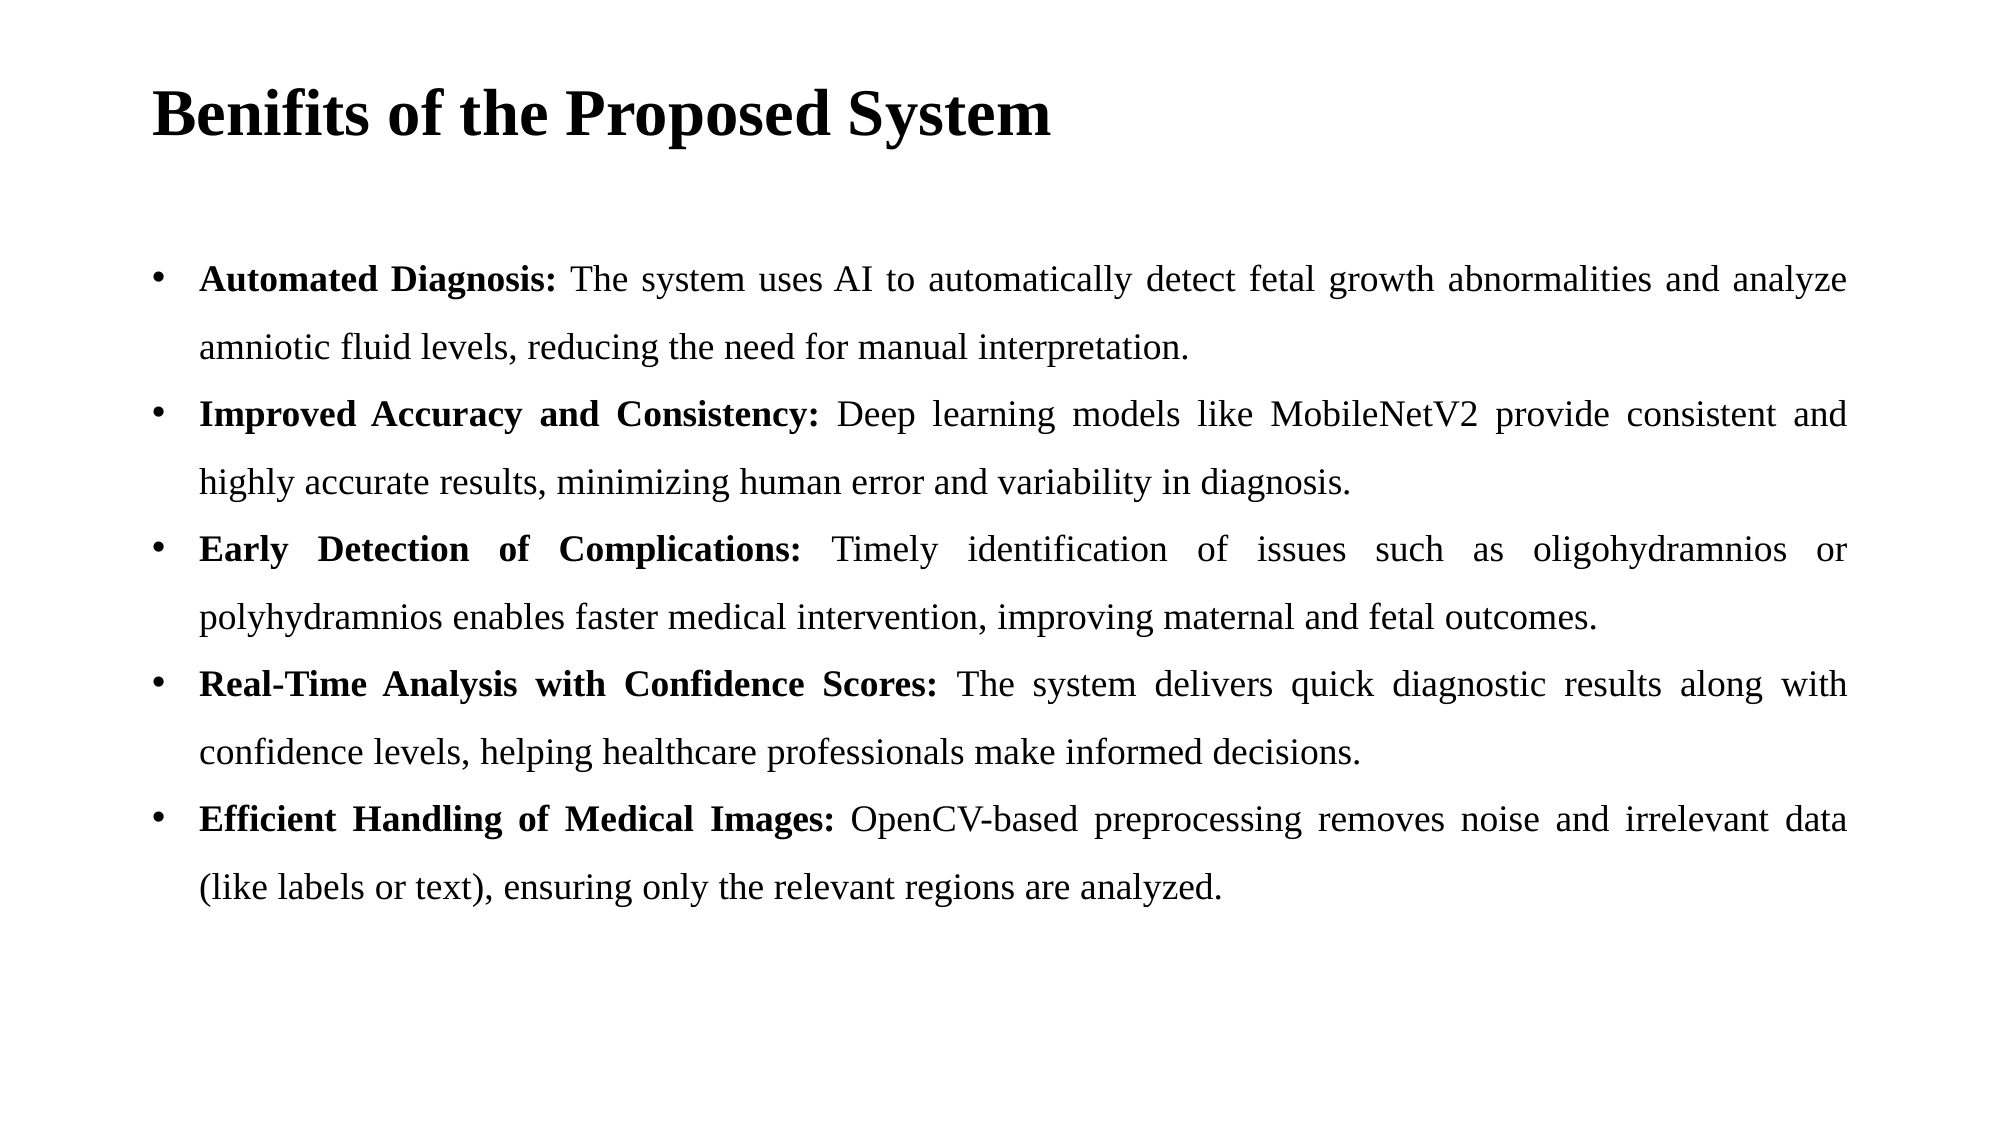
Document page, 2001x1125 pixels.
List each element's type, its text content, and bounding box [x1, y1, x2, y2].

title Benifits of the Proposed System [137, 59, 1863, 224]
text_box Automated Diagnosis: The system uses AI to automatically detect fetal growth abnormalities and analyze amniotic fluid levels, reducing the need for manual interpretation. Improved Accuracy and Consistency: Deep learning models like MobileNetV2 provide consistent and highly accurate results, minimizing human error and variability in diagnosis. Early Detection of Complications: Timely identification of issues such as oligohydramnios or polyhydramnios enables faster medical intervention, improving maternal and fetal outcomes. Real-Time Analysis with Confidence Scores: The system delivers quick diagnostic results along with confidence levels, helping healthcare professionals make informed decisions. Efficient Handling of Medical Images: OpenCV-based preprocessing removes noise and irrelevant data (like labels or text), ensuring only the relevant regions are analyzed. [137, 224, 1863, 982]
